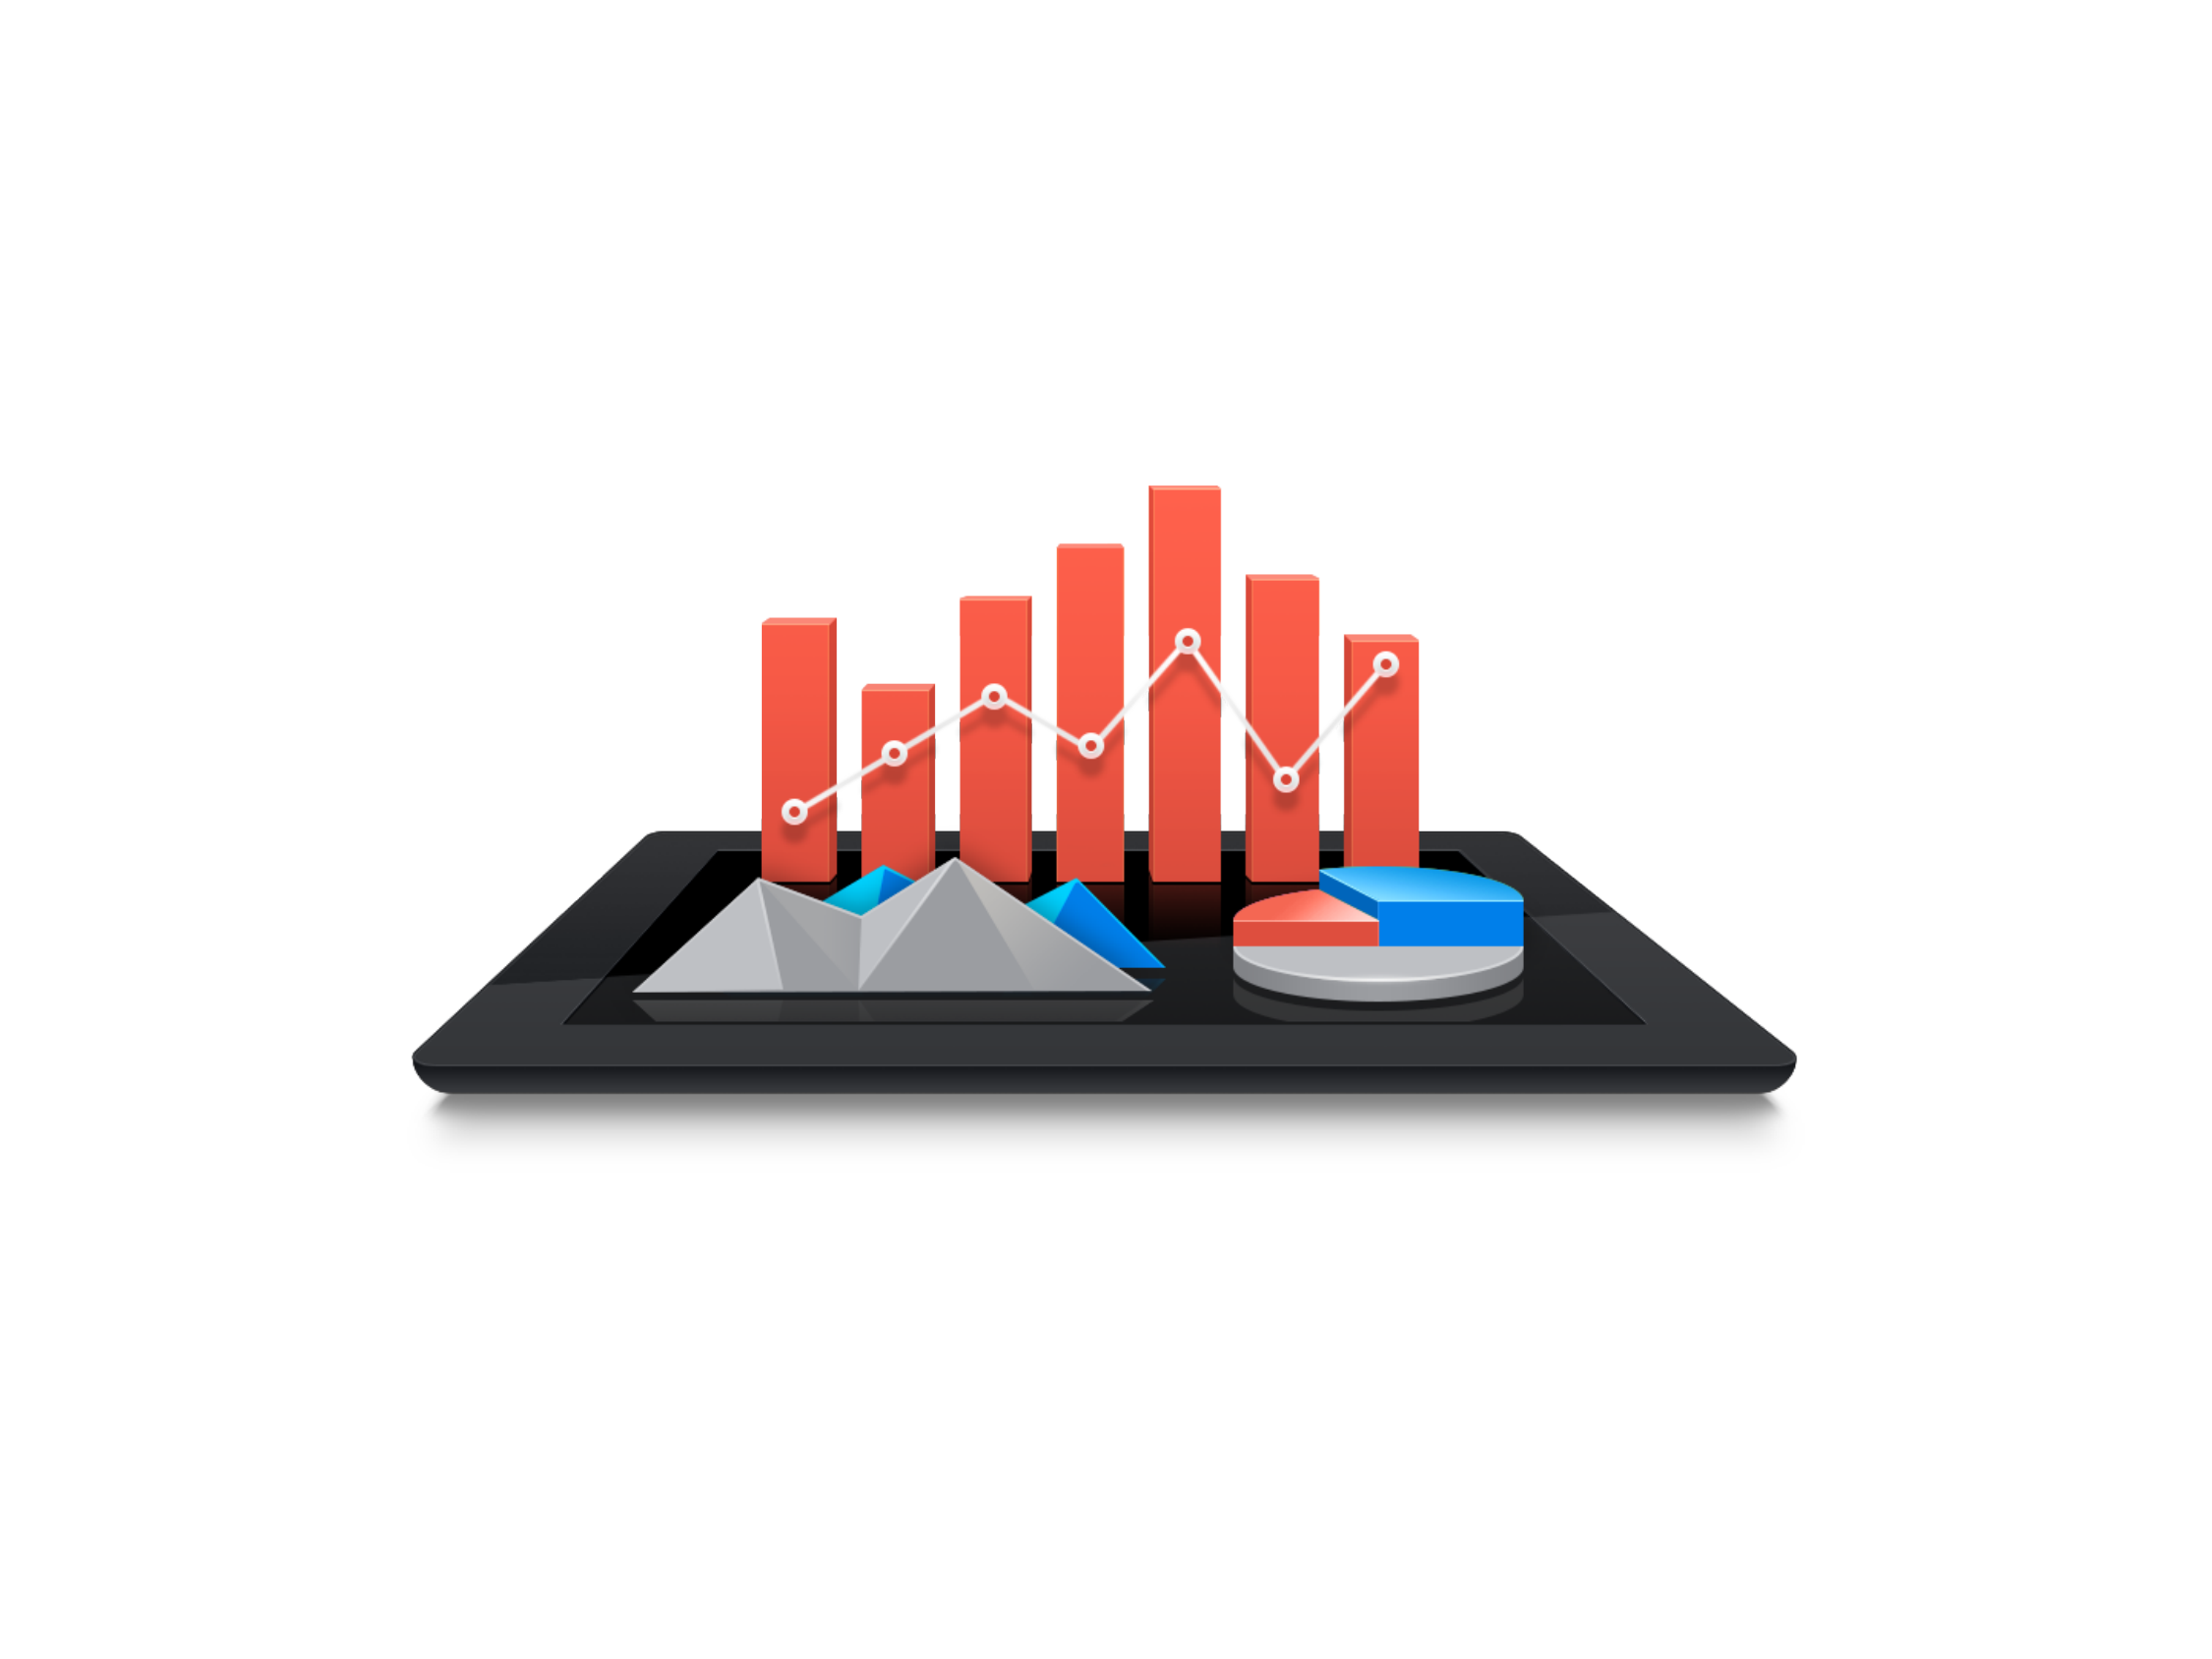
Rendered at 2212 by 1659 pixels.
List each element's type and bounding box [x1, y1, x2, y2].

picture [406, 486, 1806, 1173]
